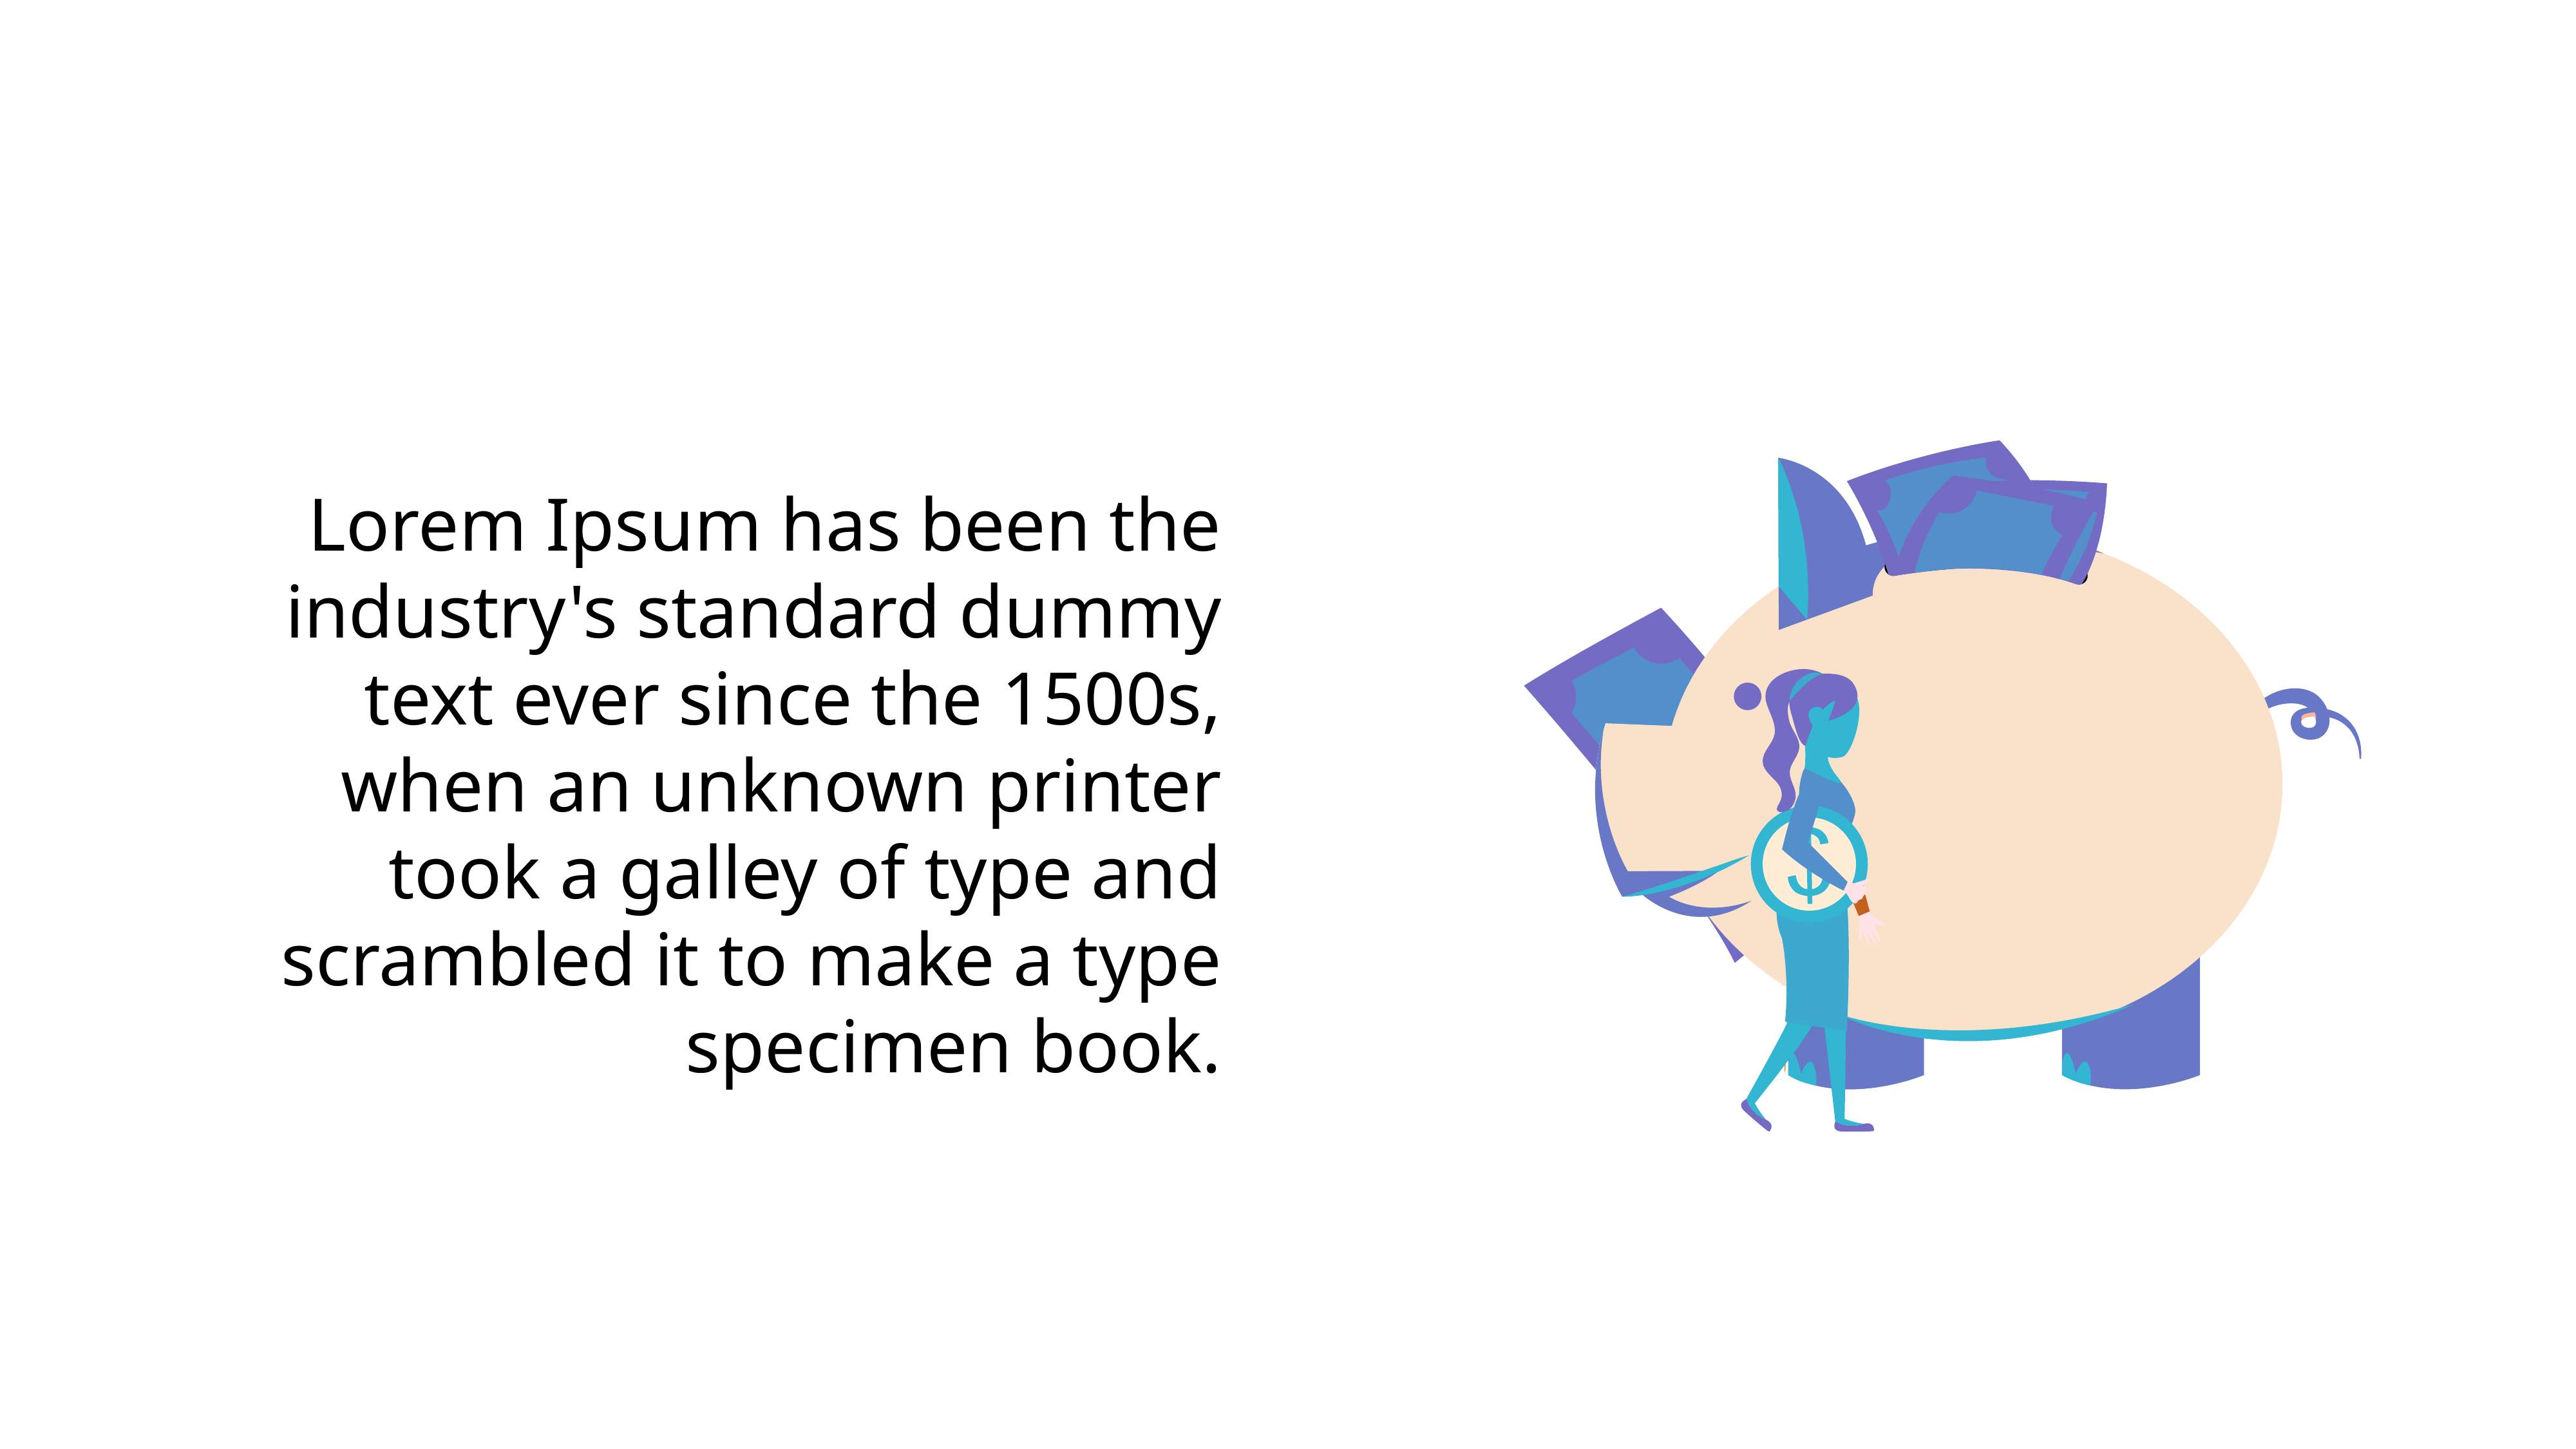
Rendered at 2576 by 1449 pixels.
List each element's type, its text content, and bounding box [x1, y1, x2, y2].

text_box Lorem Ipsum has been the industry's standard dummy text ever since the 1500s, when an unknown printer took a galley of type and scrambled it to make a type specimen book. [214, 473, 1232, 1092]
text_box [1524, 440, 2362, 1132]
